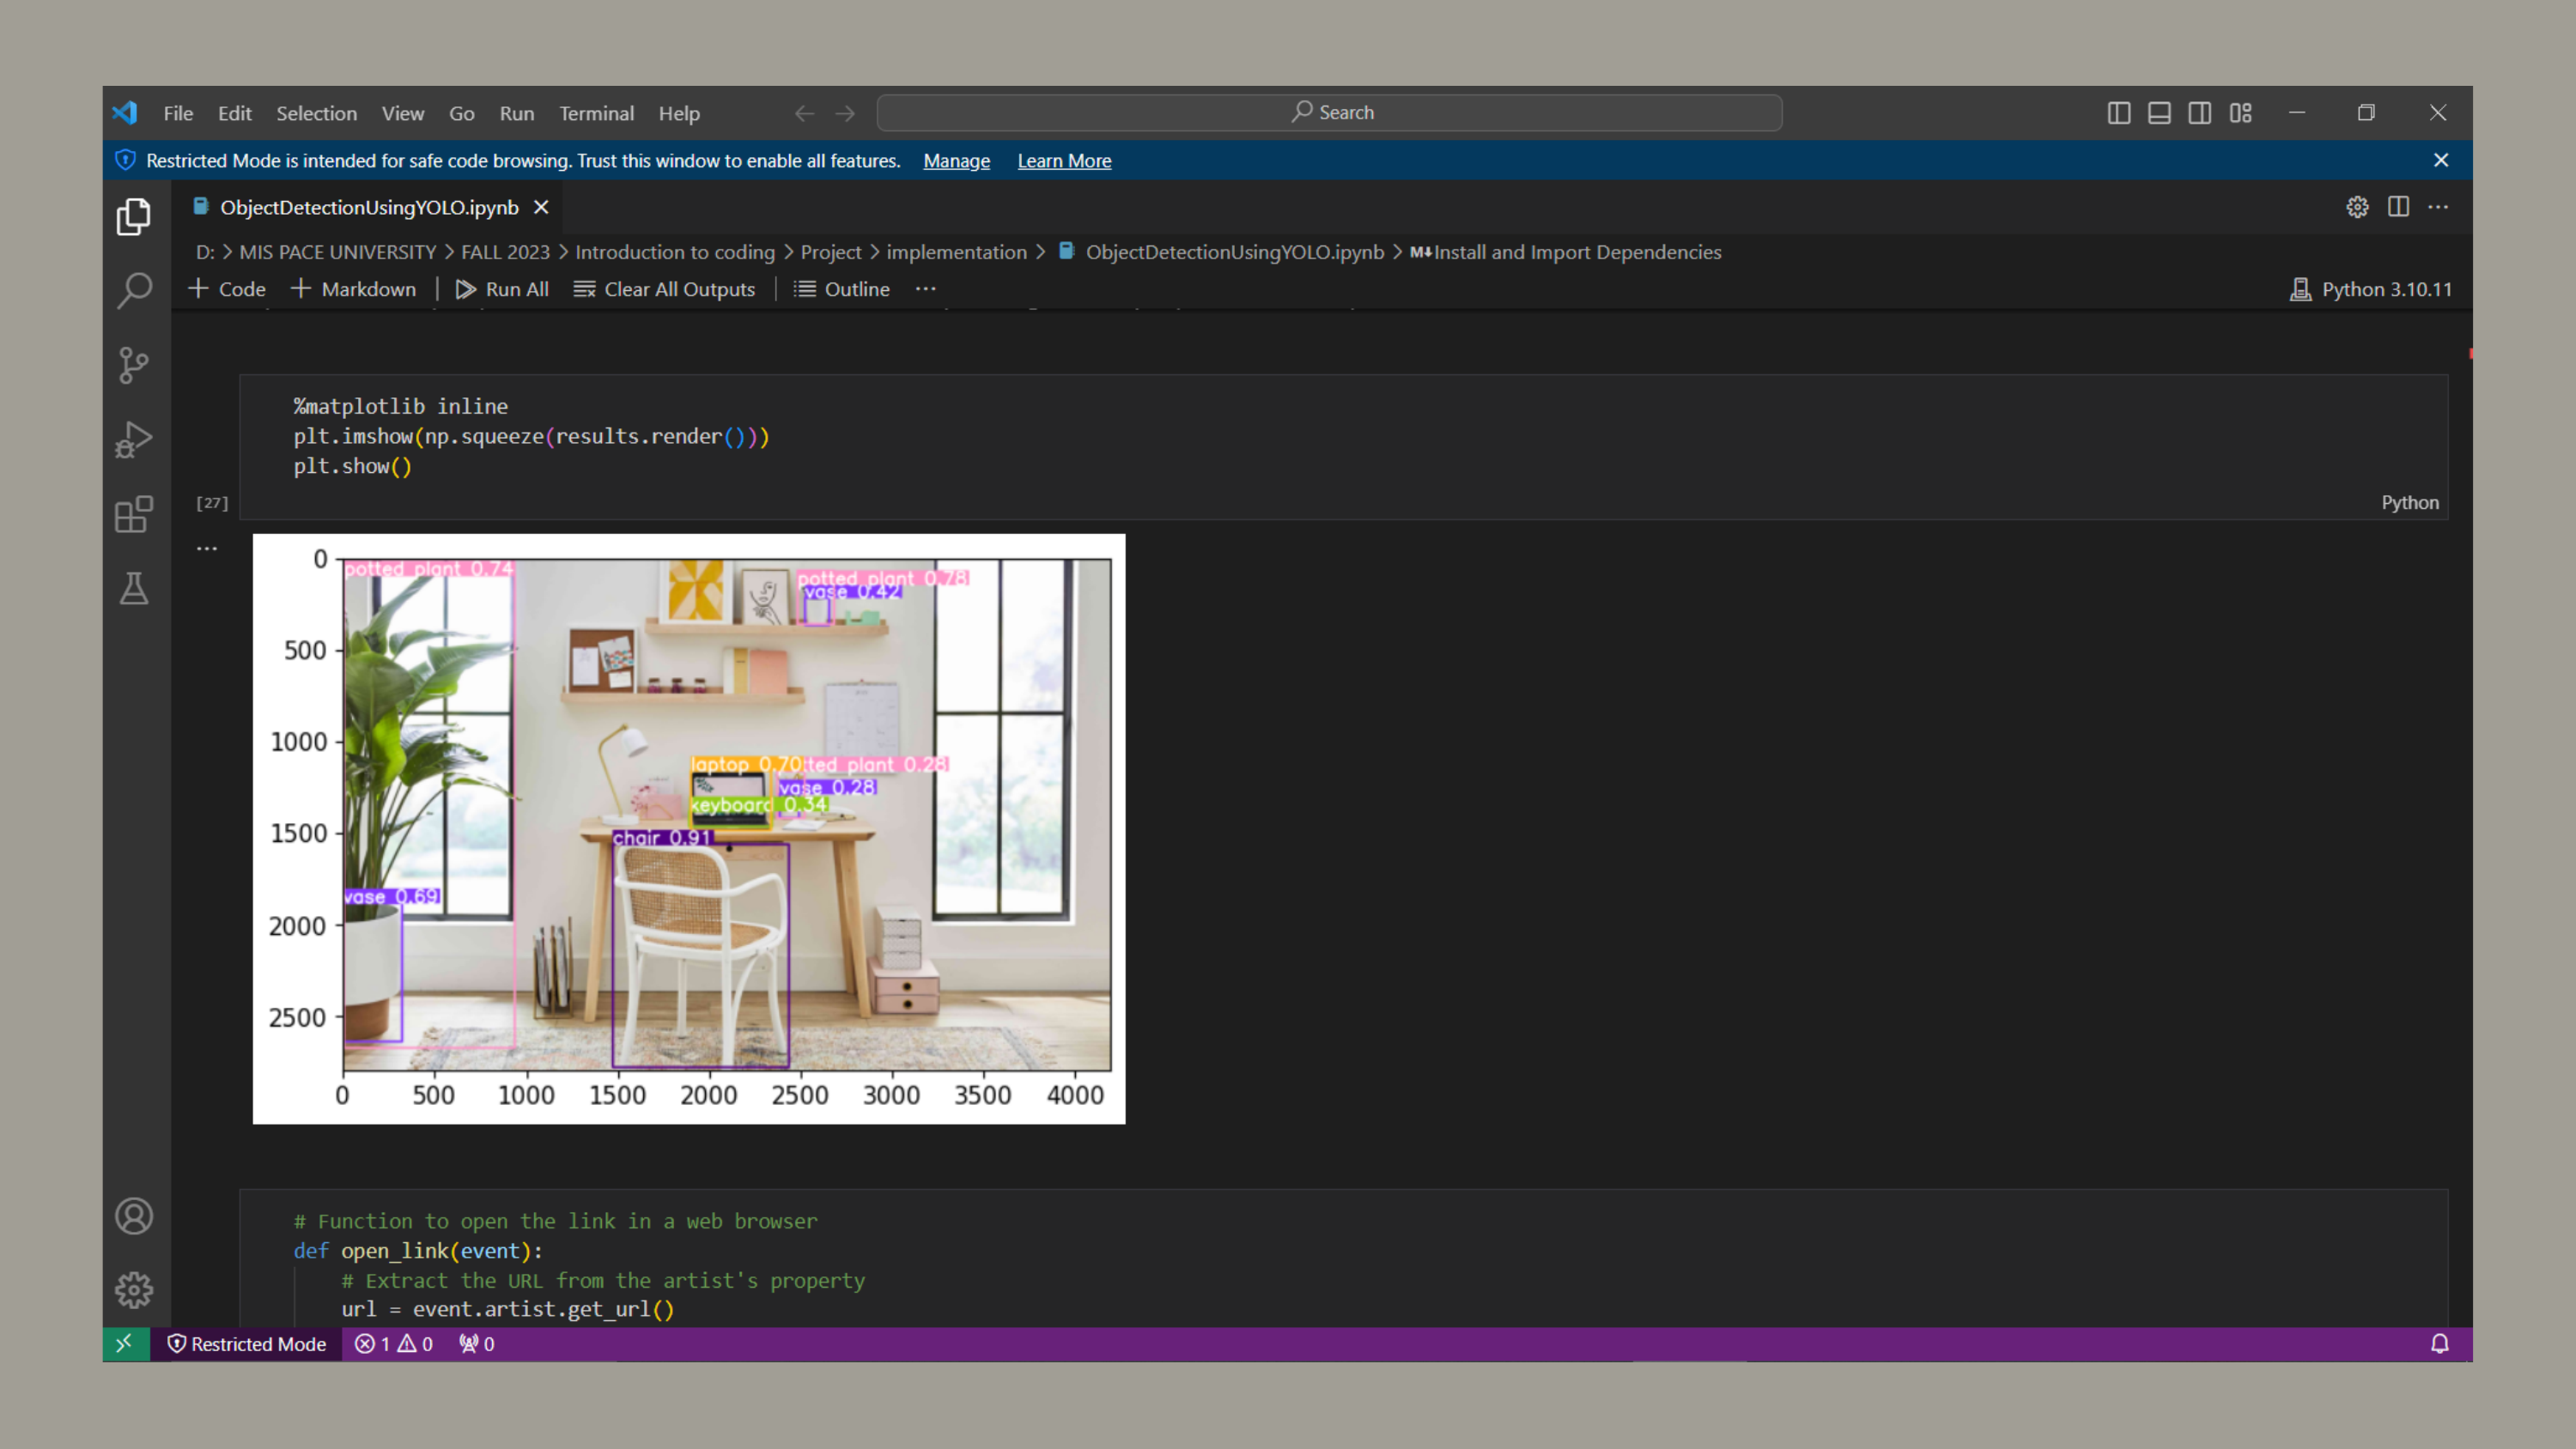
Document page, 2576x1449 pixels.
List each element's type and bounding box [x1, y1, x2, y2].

text_box [102, 86, 2474, 1362]
